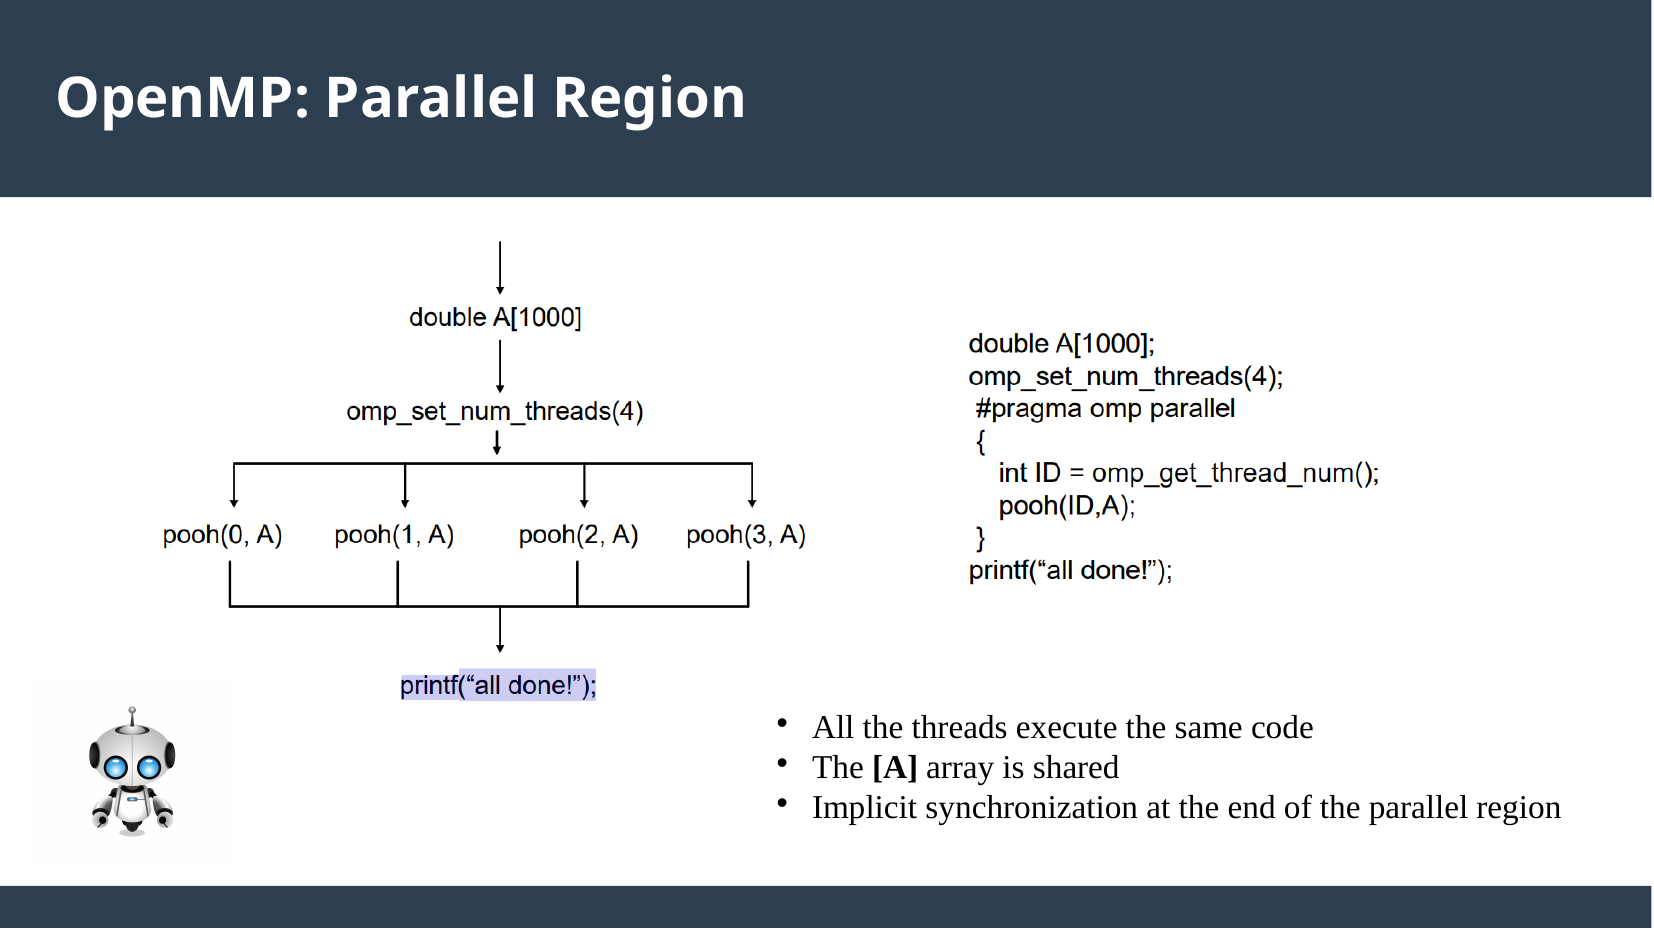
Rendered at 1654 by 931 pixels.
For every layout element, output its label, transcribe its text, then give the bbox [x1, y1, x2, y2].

picture [959, 322, 1388, 591]
text_box All the threads execute the same code The [A] array is shared Implicit synchronization at the end of the parallel region [761, 697, 1618, 861]
text_box OpenMP: Parallel Region [55, 37, 1589, 154]
picture [29, 230, 827, 867]
